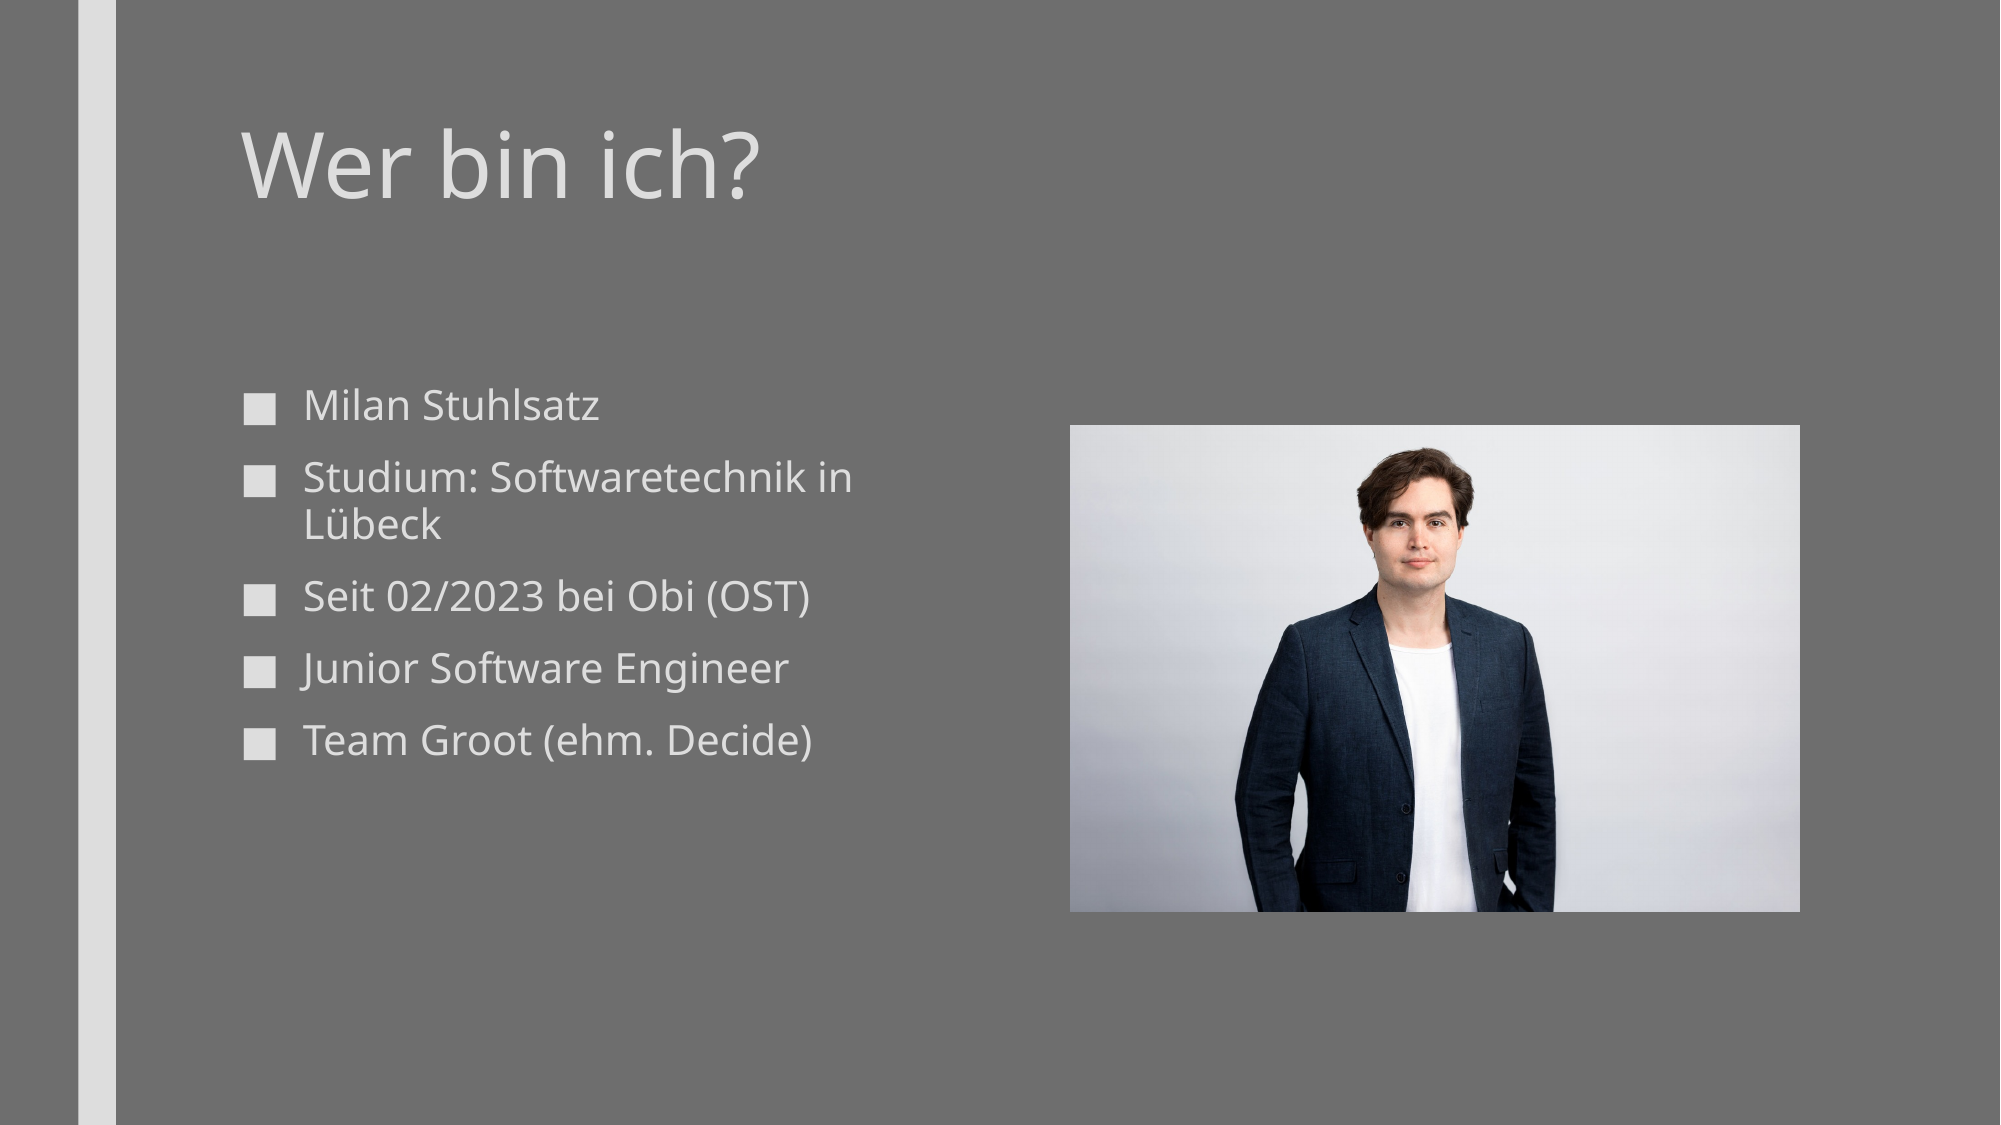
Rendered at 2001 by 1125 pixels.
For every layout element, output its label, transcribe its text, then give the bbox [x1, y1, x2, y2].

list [1070, 425, 1800, 912]
list Milan Stuhlsatz Studium: Softwaretechnik in Lübeck Seit 02/2023 bei Obi (OST) Junior Software Engineer Team Groot (ehm. Decide) [225, 375, 955, 963]
title Wer bin ich? [225, 112, 1800, 357]
